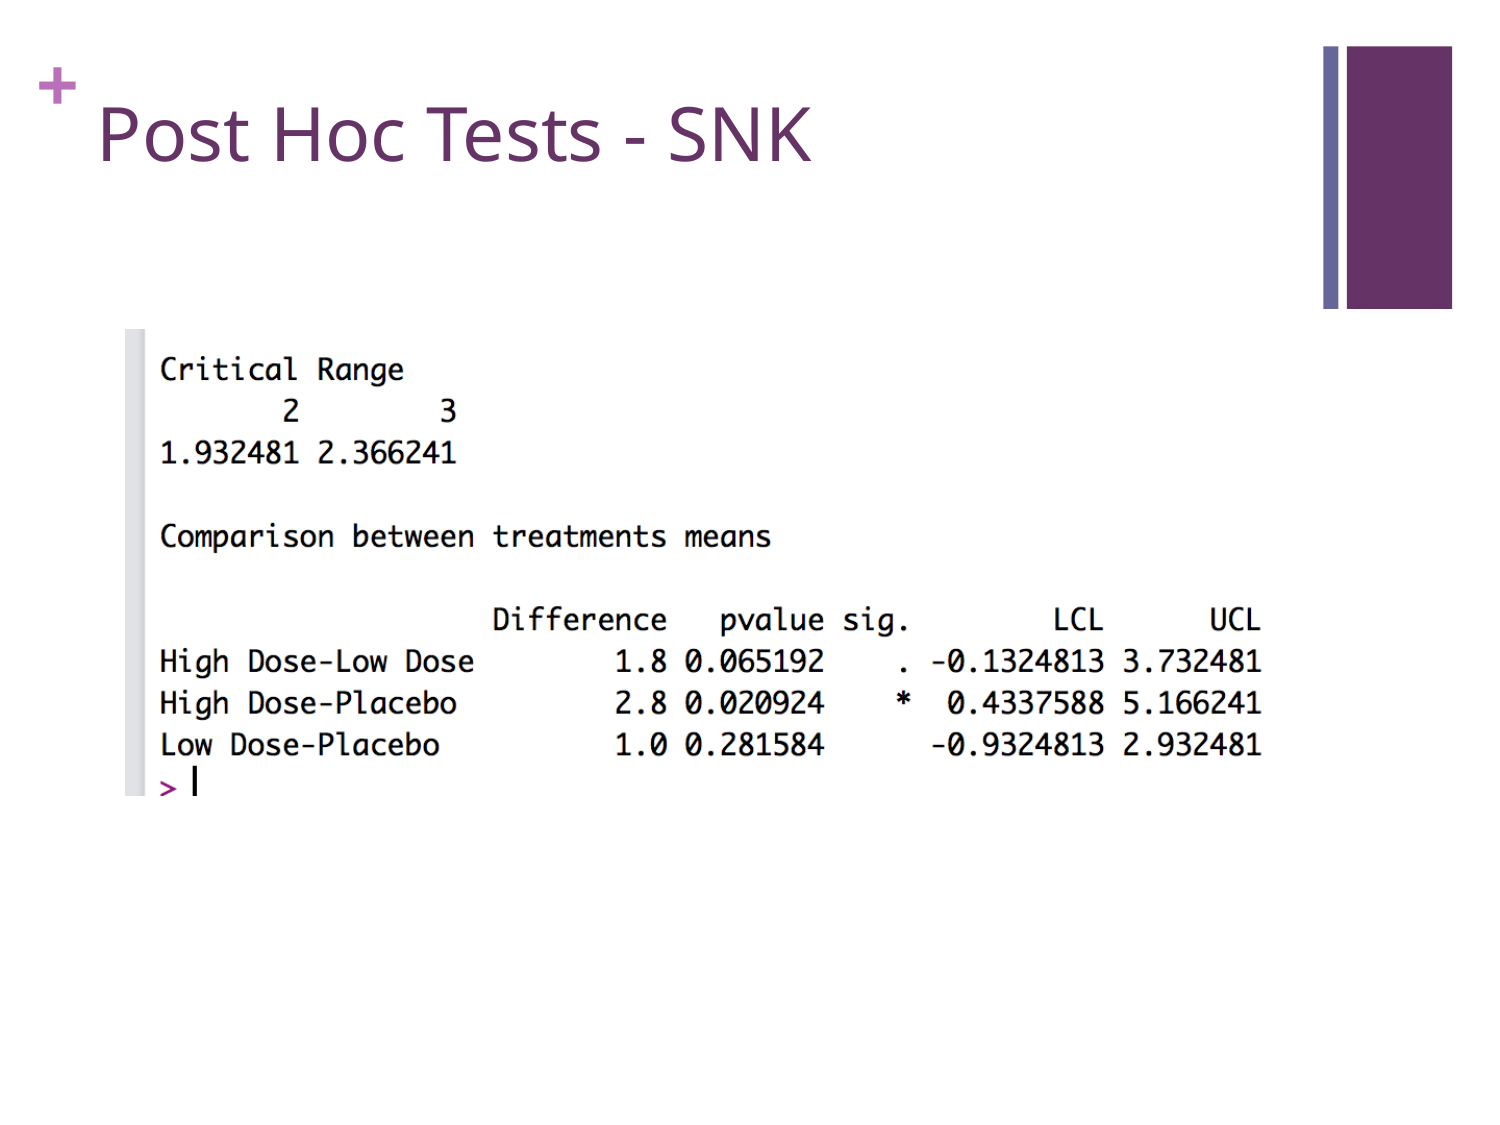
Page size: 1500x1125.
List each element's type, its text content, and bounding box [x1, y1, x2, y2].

title Post Hoc Tests - SNK [81, 79, 1322, 263]
picture [124, 328, 1376, 797]
